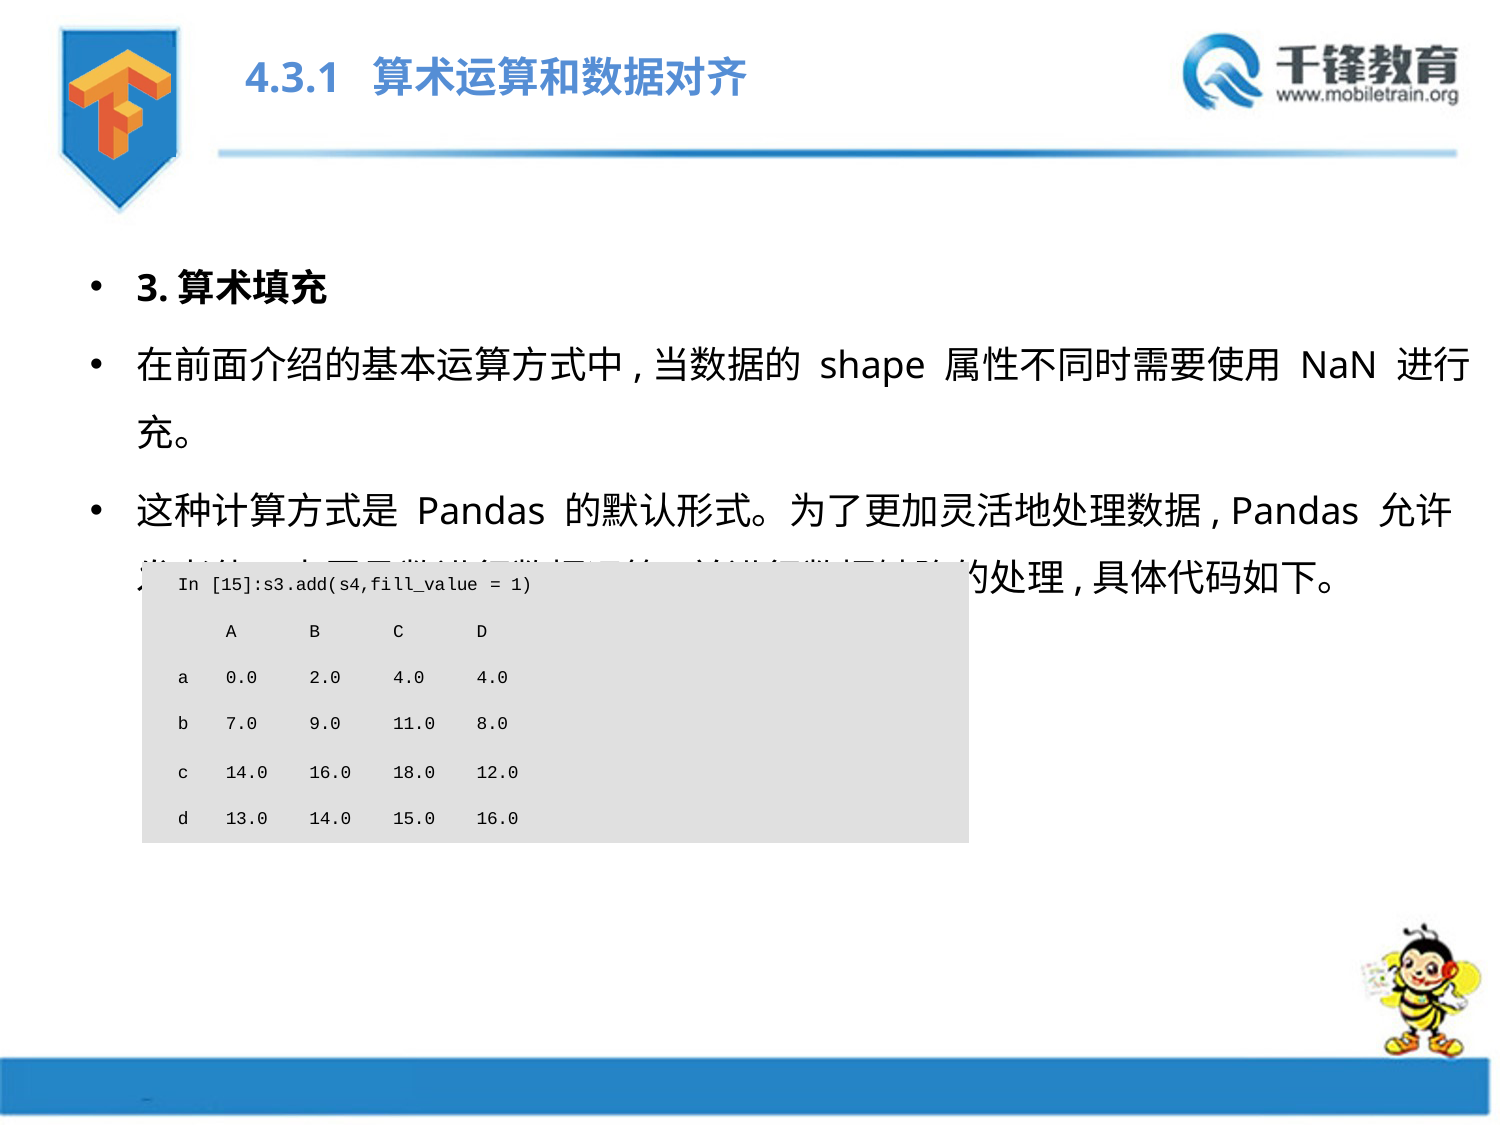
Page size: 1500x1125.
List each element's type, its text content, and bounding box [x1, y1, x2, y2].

text_box 4.3.1 算术运算和数据对齐 [230, 29, 1069, 122]
picture [0, 0, 1500, 1125]
text_box 3.算术填充 在前面介绍的基本运算方式中,当数据的 shape 属性不同时需要使用 NaN 进行充。 这种计算方式是 Pandas 的默认形式。为了更加灵活地处理数据, Pandas 允许发者使用内置函数进行数据运算,并进行数据缺陷的处理,具体代码如下。 [0, 233, 1496, 607]
